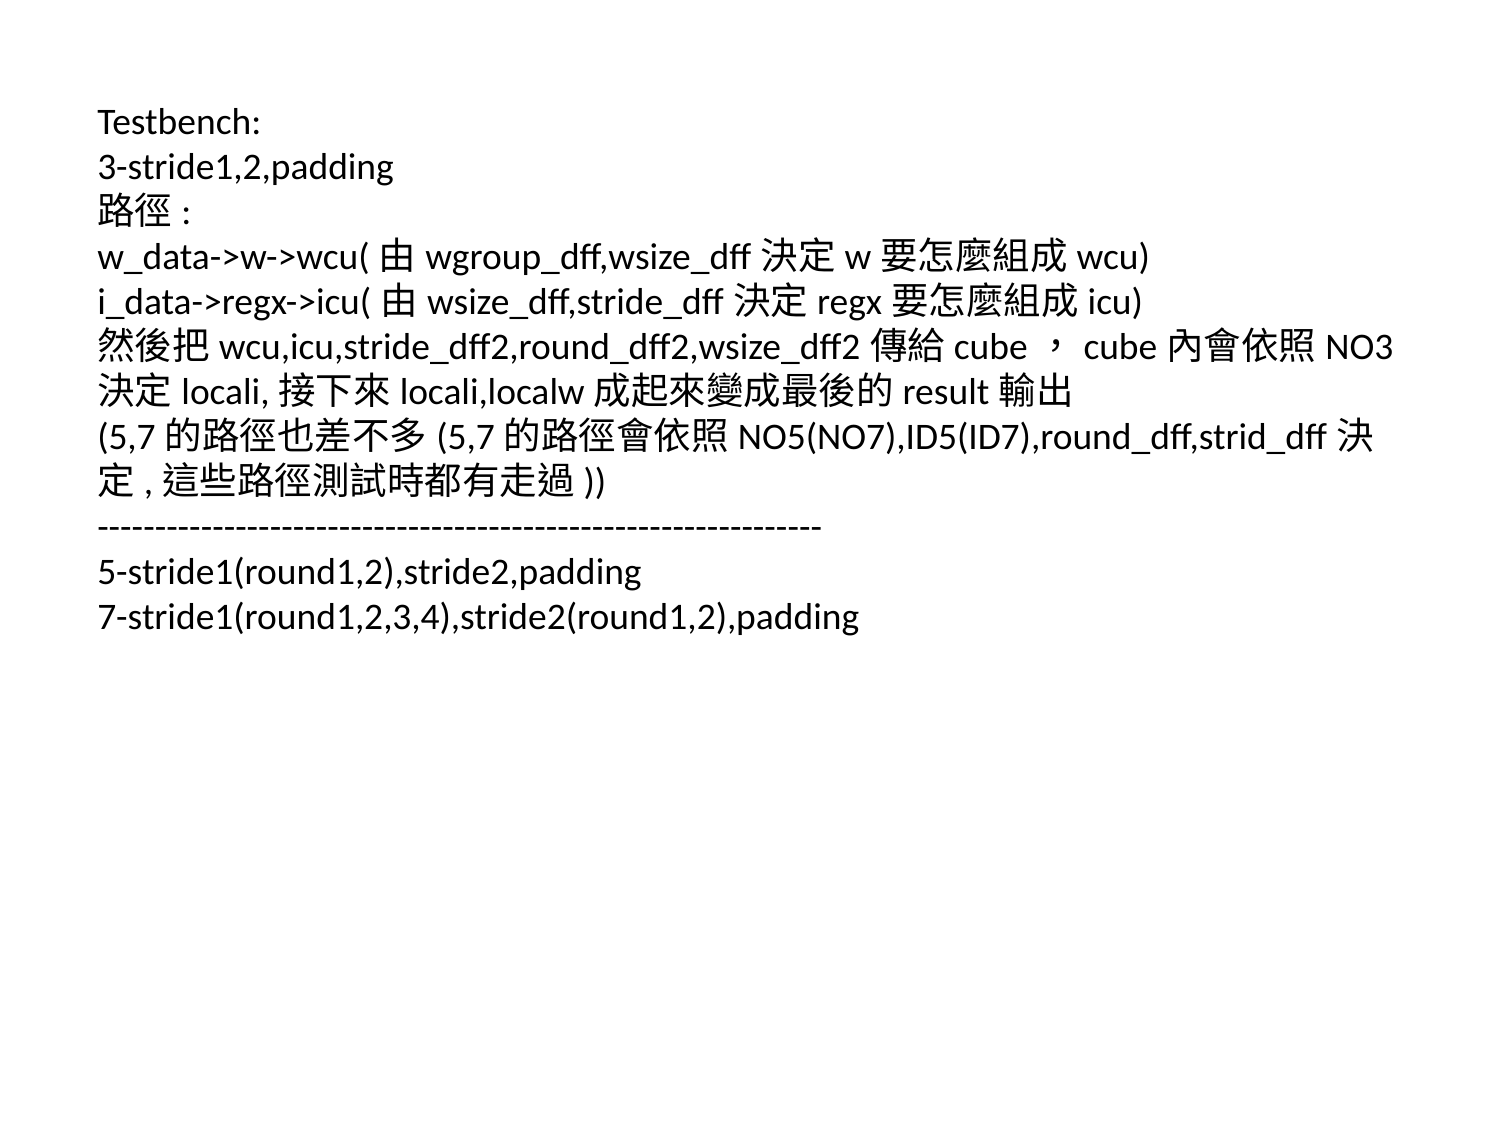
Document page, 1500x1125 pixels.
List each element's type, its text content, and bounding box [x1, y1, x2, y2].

text_box Testbench: 3-stride1,2,padding 路徑: w_data->w->wcu(由wgroup_dff,wsize_dff決定w要怎麼組成wcu) i_data->regx->icu(由wsize_dff,stride_dff決定regx要怎麼組成icu) 然後把wcu,icu,stride_dff2,round_dff2,wsize_dff2傳給cube，cube內會依照NO3決定locali,接下來locali,localw成起來變成最後的result輸出 (5,7的路徑也差不多(5,7的路徑會依照NO5(NO7),ID5(ID7),round_dff,strid_dff決定,這些路徑測試時都有走過)) --------------------------------------------------------------- 5-stride1(round1,2),stride2,padding 7-stride1(round1,2,3,4),stride2(round1,2),padding [82, 89, 1418, 690]
